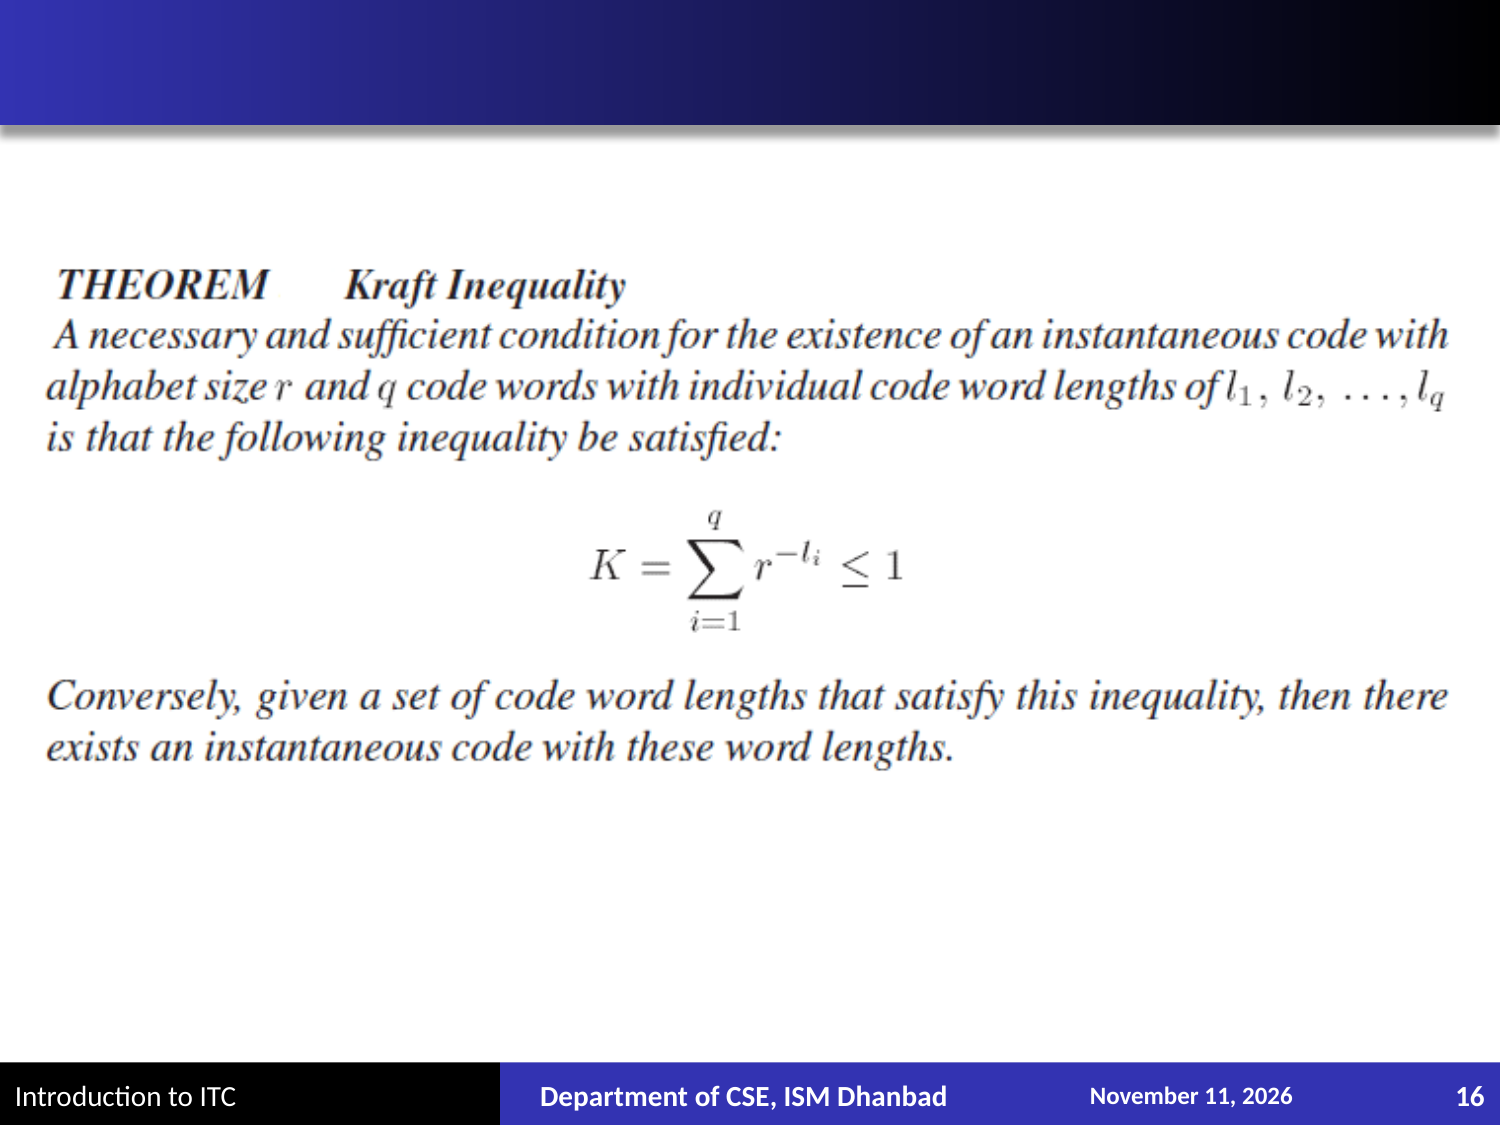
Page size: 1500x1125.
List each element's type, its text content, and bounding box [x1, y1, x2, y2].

slide_number 16 [1362, 1065, 1500, 1125]
picture [38, 262, 1457, 776]
footer Department of CSE, ISM Dhanbad [525, 1065, 1063, 1125]
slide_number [1074, 1065, 1350, 1125]
